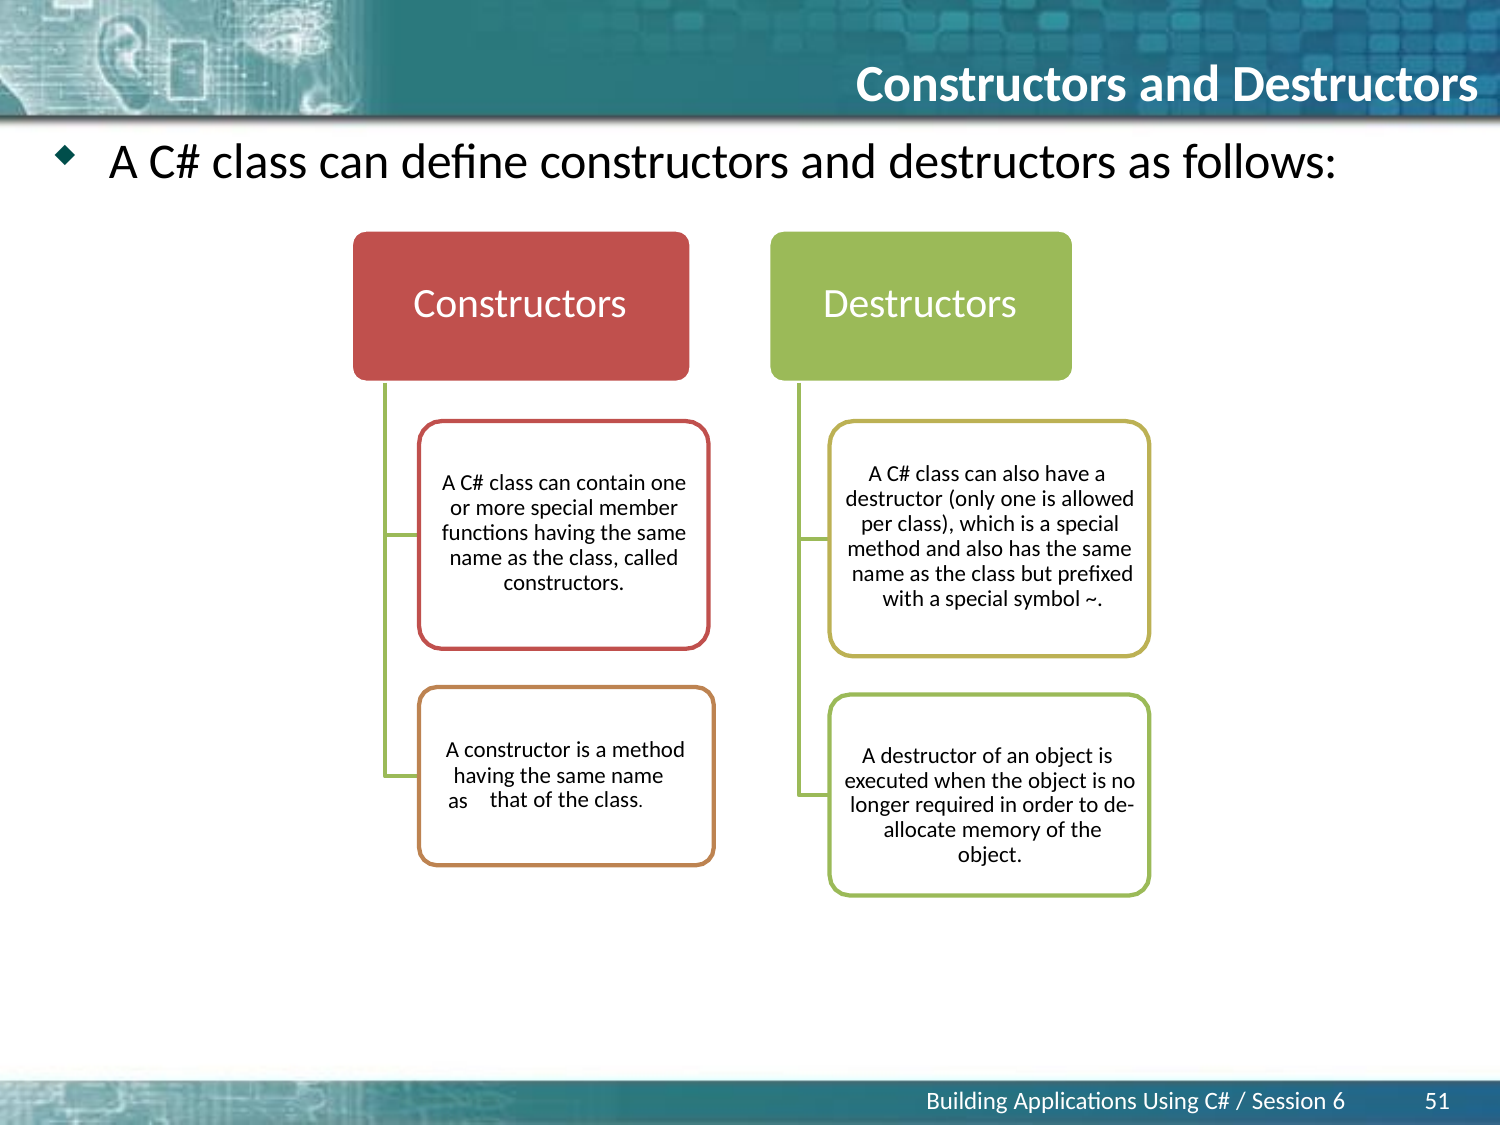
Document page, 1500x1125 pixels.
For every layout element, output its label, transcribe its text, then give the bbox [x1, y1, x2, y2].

text_box A C# class can define constructors and destructors as follows: [50, 126, 1348, 189]
slide_number 51 [1418, 1088, 1457, 1125]
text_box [796, 380, 1152, 898]
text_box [765, 227, 1077, 386]
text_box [348, 227, 694, 386]
title Constructors and Destructors [854, 47, 1488, 238]
picture [0, 0, 1500, 1125]
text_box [382, 380, 717, 868]
slide_number Building Applications Using C# / Session 6 [924, 1088, 1350, 1125]
